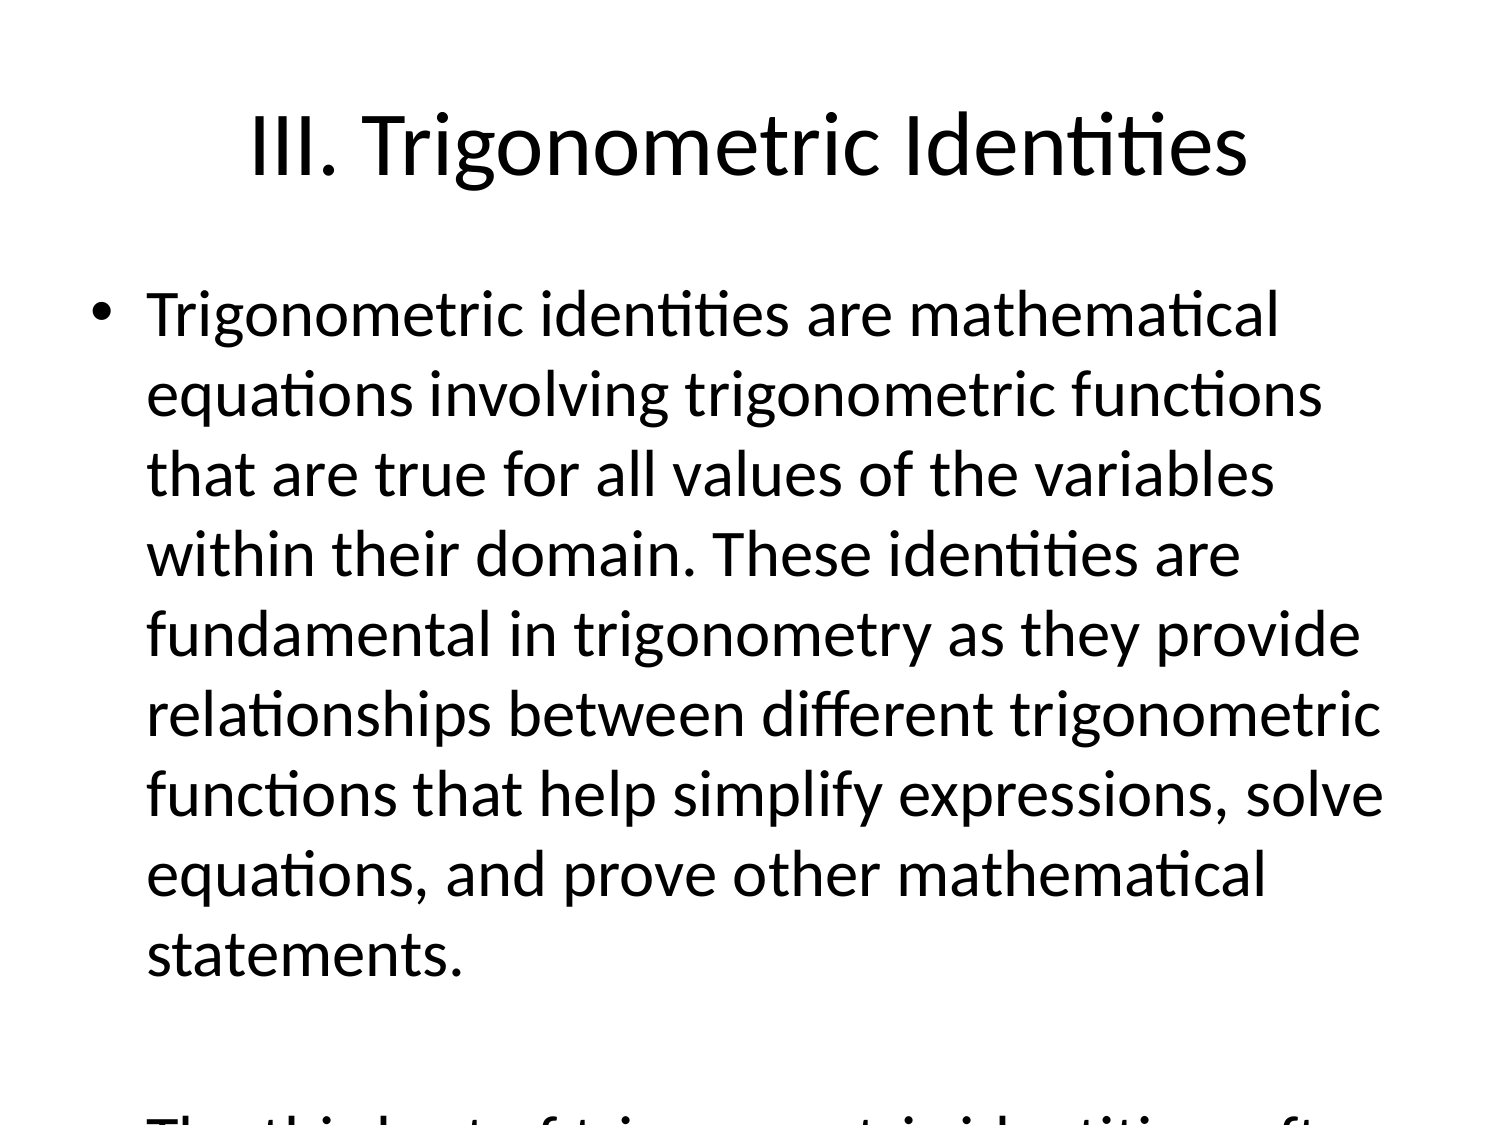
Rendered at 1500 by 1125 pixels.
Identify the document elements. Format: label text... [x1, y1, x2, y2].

list Trigonometric identities are mathematical equations involving trigonometric functions that are true for all values of the variables within their domain. These identities are fundamental in trigonometry as they provide relationships between different trigonometric functions that help simplify expressions, solve equations, and prove other mathematical statements. The third set of trigonometric identities, often referred to as III. Trigonometric Identities, include the double angle identities, half angle identities, and product-to-sum identities. These identities are derived from the basic trigonometric functions: sine, cosine, and tangent, and their relationships with each other. 1. Double Angle Identities: - sin(2θ) = 2sin(θ)cos(θ) - cos(2θ) = cos²(θ) - sin²(θ) = 2cos²(θ) - 1 = 1 - 2sin²(θ) - tan(2θ) = 2tan(θ) / (1 - tan²(θ)) These identities help express the trigonometric functions of double angles in terms of the trigonometric functions of single angles. They are especially useful in simplifying complex trigonometric expressions and solving trigonometric equations involving multiple angles. 2. Half Angle Identities: - sin(θ/2) = ±√[(1 - cos(θ)) / 2] - cos(θ/2) = ±√[(1 + cos(θ)) / 2] - tan(θ/2) = ±√[(1 - cos(θ)) / (1 + cos(θ))] These identities provide relationships between the trigonometric functions of an angle divided by 2 and the trigonometric functions of the original angle. They are essential in trigonometric calculations involving half angles, such as in calculus, geometry, and physics. 3. Product-to-Sum Identities: - sin(θ)sin(φ) = (1/2)[cos(θ - φ) - cos(θ + φ)] - cos(θ)cos(φ) = (1/2)[cos(θ - φ) + cos(θ + φ)] - sin(θ)cos(φ) = (1/2)[sin(θ + φ) + sin(θ - φ)] - cos(θ)sin(φ) = (1/2)[sin(θ + φ) - sin(θ - φ)] These identities allow the conversion of products of trigonometric functions into sums or differences of trigonometric functions. They are useful in simplifying integral calculus expressions, trigonometric equations, and verifying identities. In conclusion, III. Trigonometric Identities play a crucial role in trigonometry by providing important relationships between trigonometric functions that help in simplifying expressions, solving equations, and proving mathematical statements. Understanding and applying these identities can significantly enhance one's proficiency in trigonometry and related fields of mathematics. [75, 262, 1425, 1005]
title III. Trigonometric Identities [75, 45, 1425, 233]
